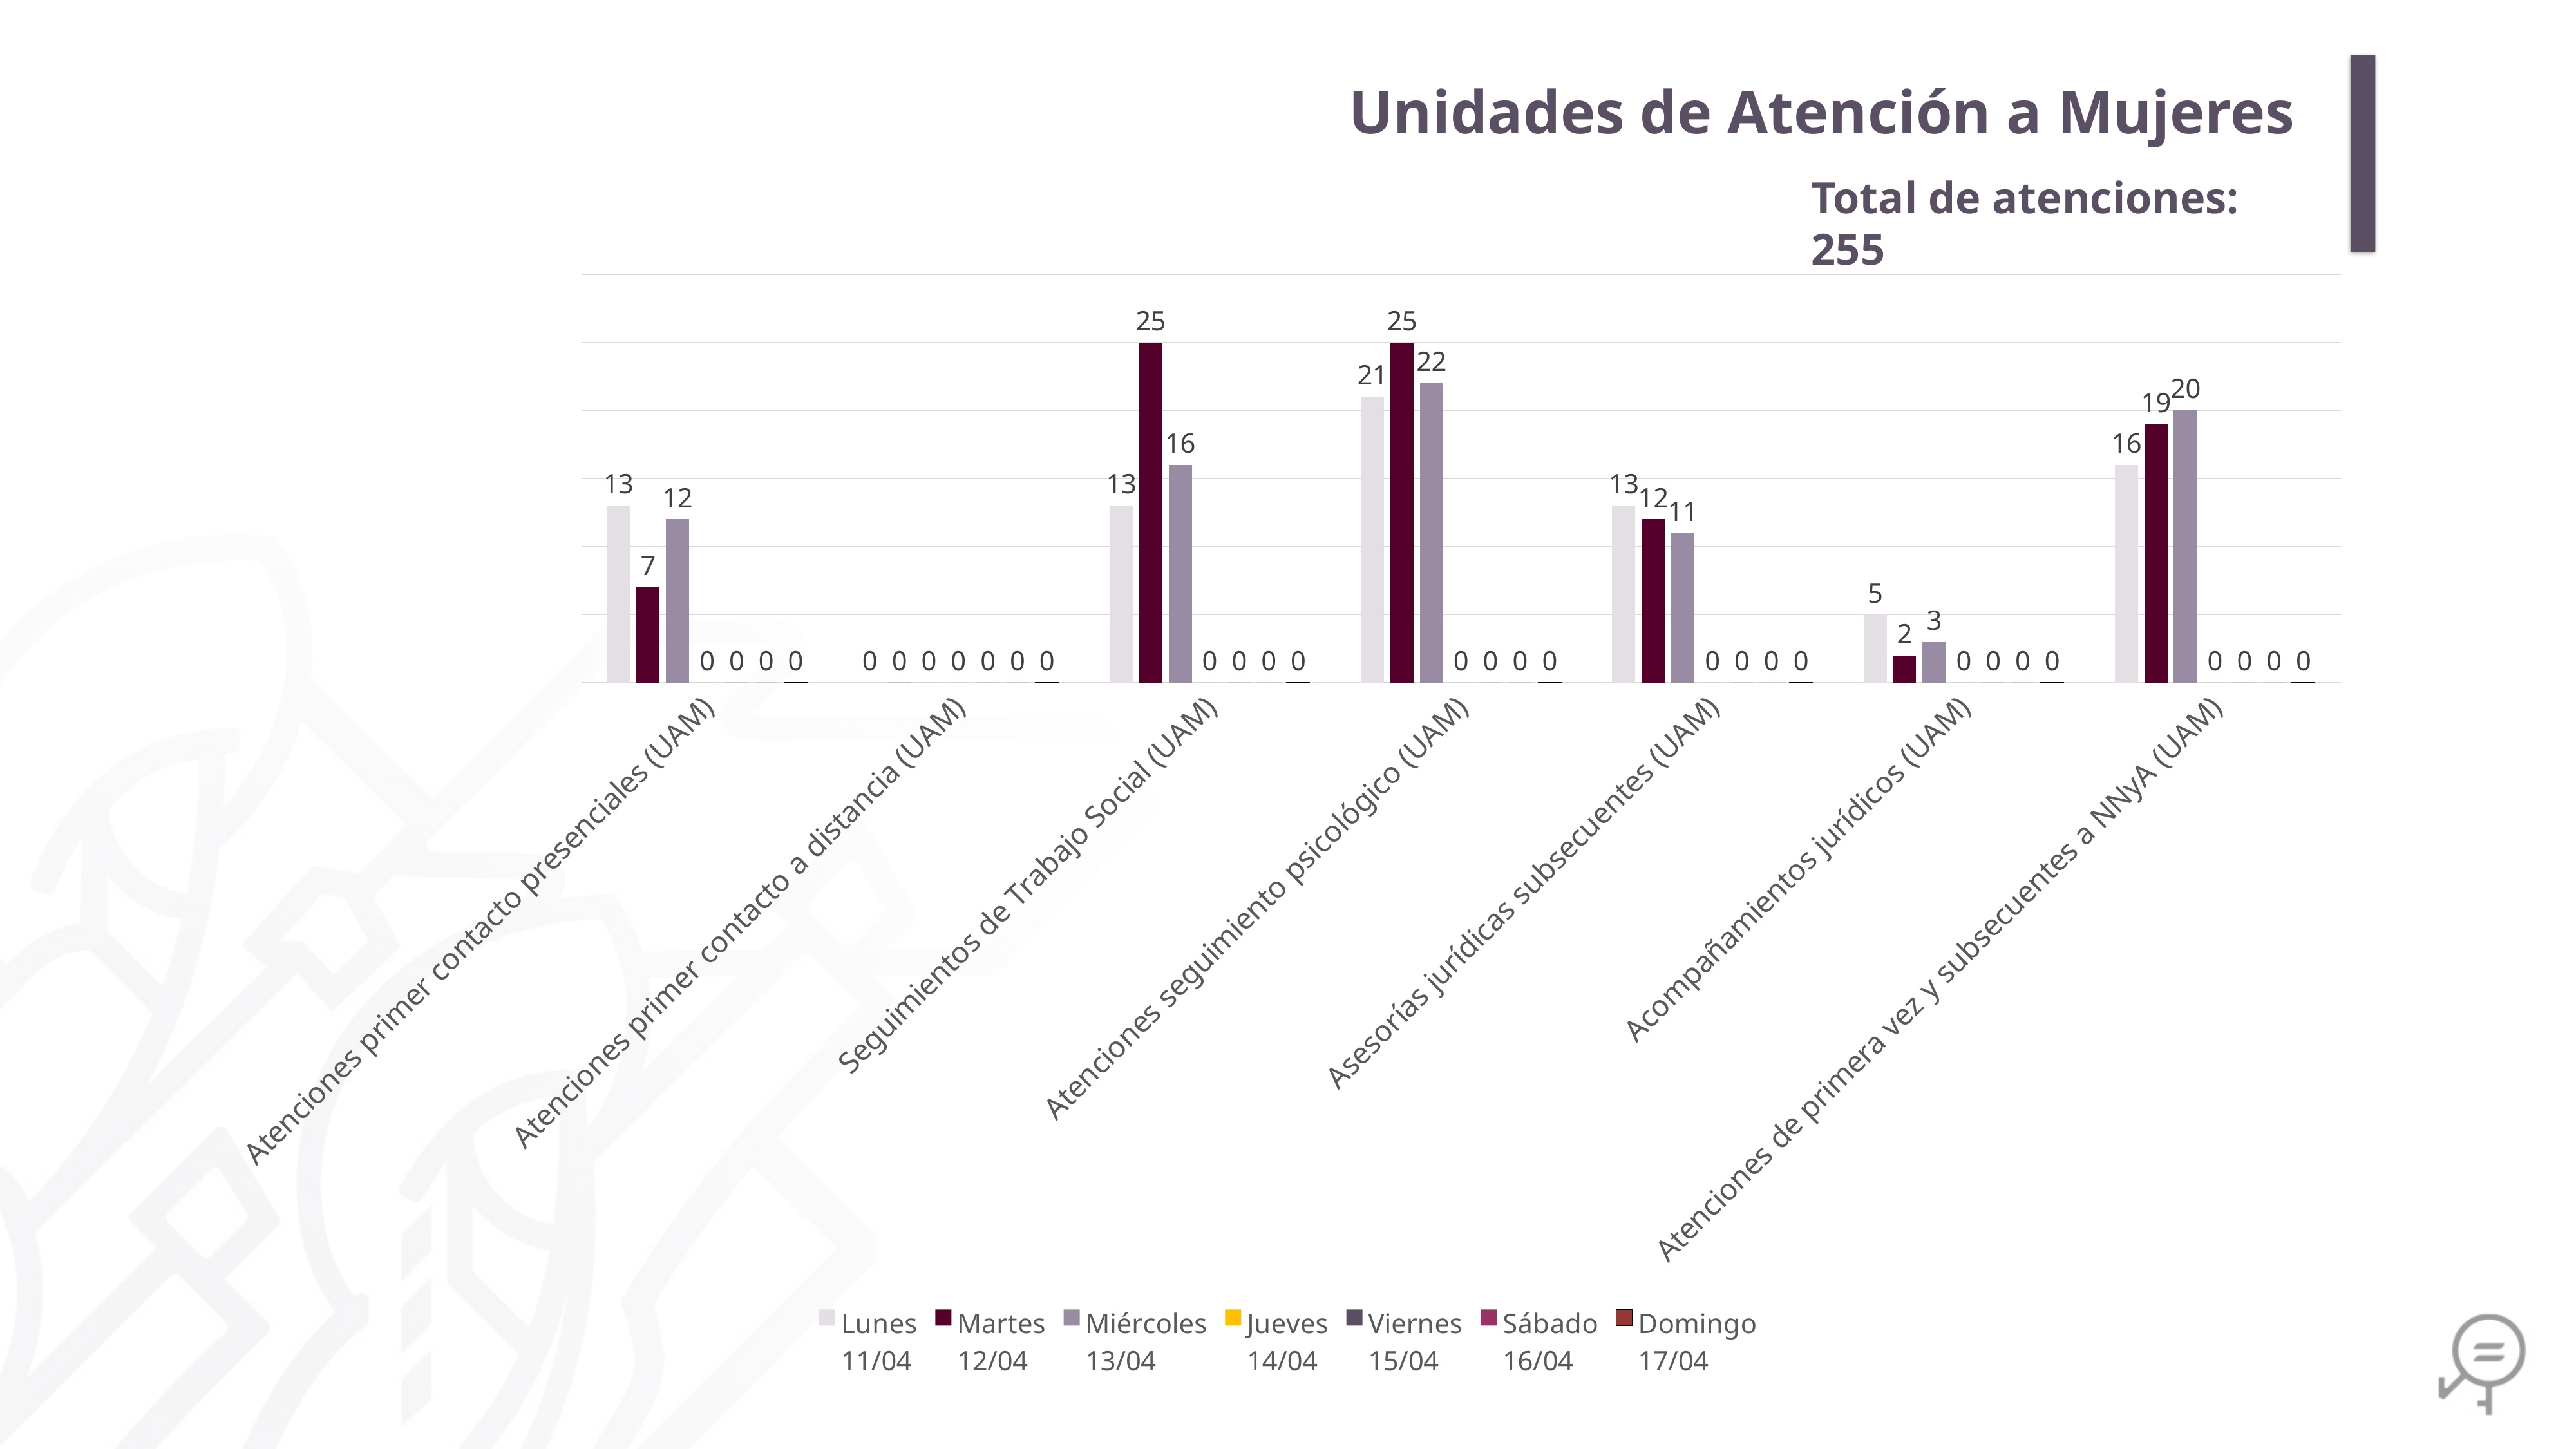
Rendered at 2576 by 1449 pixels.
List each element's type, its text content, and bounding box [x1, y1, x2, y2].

text_box Unidades de Atención a Mujeres [353, 64, 2315, 164]
text_box [2350, 55, 2376, 249]
text_box Total de atenciones: 255 [1801, 166, 2315, 249]
chart [191, 251, 2385, 1385]
